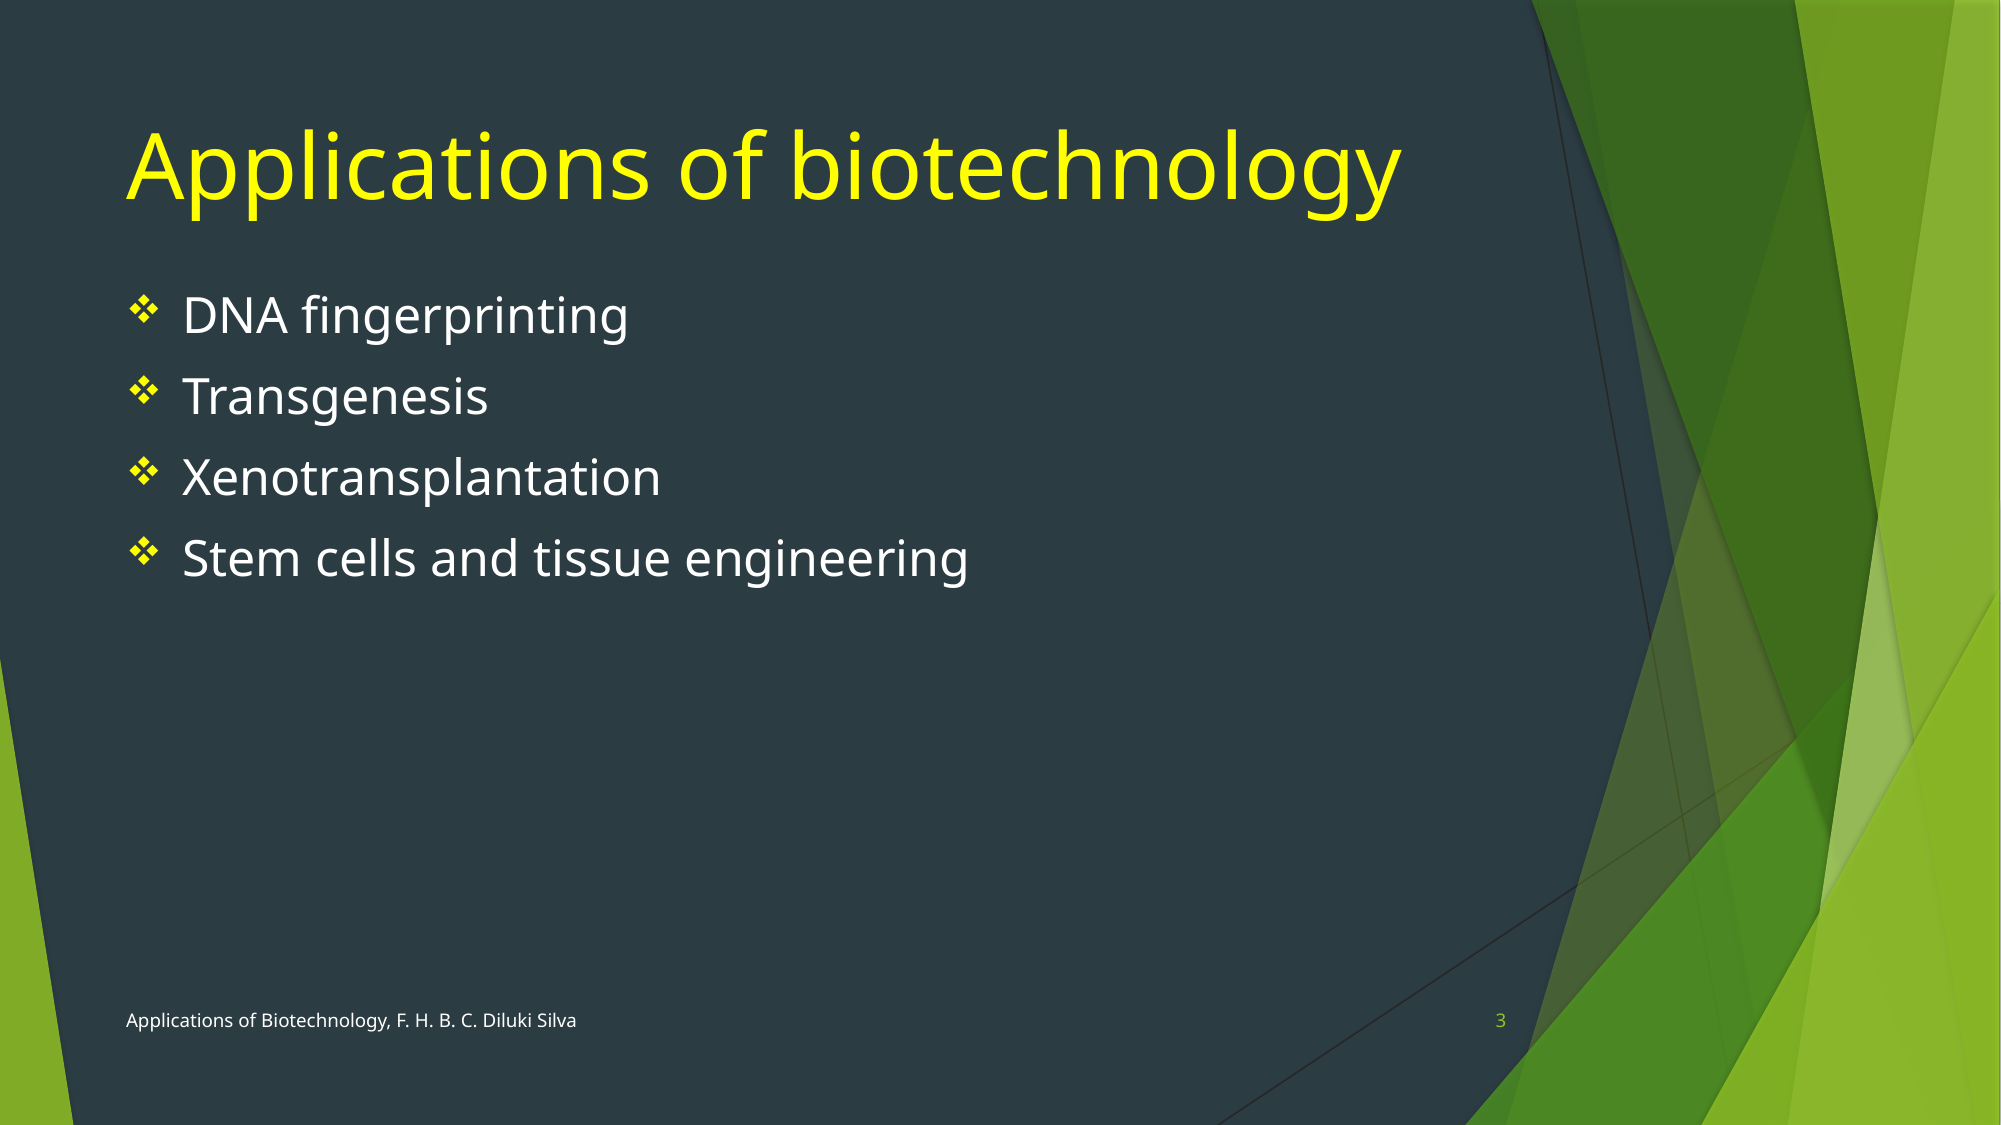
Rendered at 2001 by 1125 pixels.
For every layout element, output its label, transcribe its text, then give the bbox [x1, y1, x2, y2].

slide_number 3 [1409, 991, 1522, 1051]
list DNA fingerprinting Transgenesis Xenotransplantation Stem cells and tissue engineering [111, 276, 1522, 913]
footer Applications of Biotechnology, F. H. B. C. Diluki Silva [111, 991, 1145, 1051]
title Applications of biotechnology [111, 99, 1522, 252]
